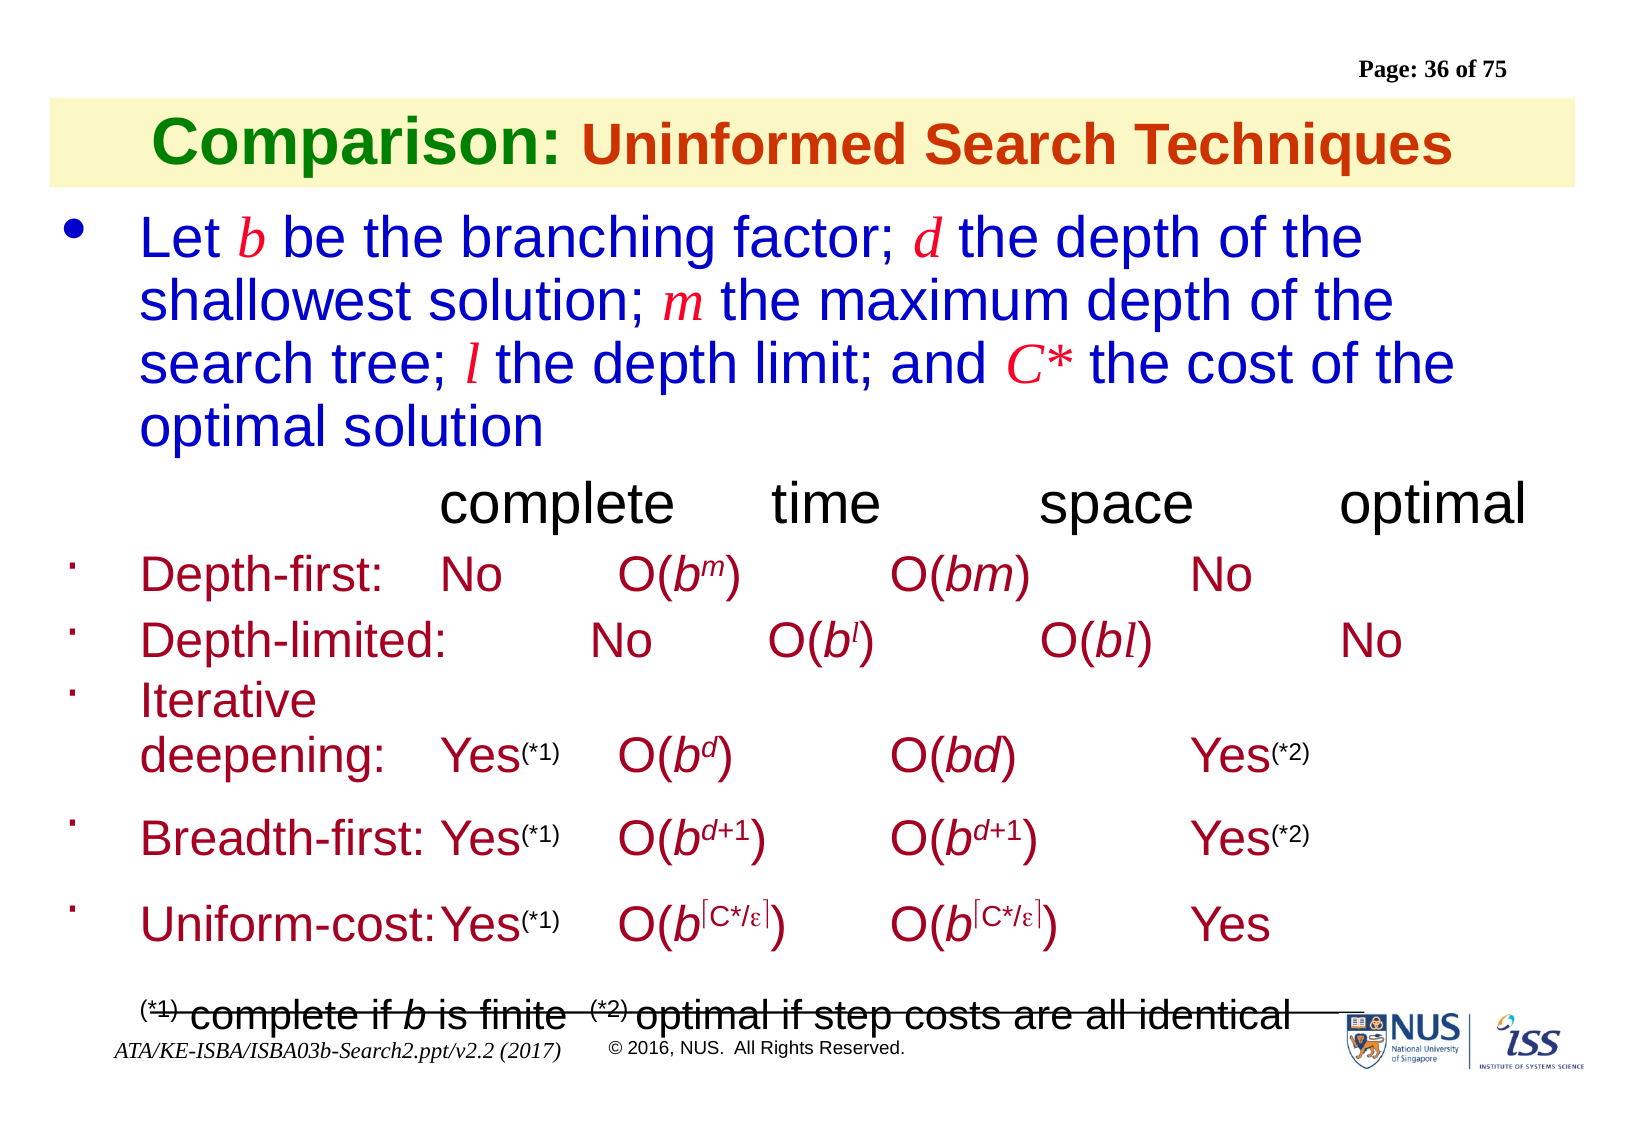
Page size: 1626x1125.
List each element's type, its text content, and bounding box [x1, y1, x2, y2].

title Comparison: Uninformed Search Techniques [49, 97, 1576, 188]
list Let b be the branching factor; d the depth of the shallowest solution; m the maximum depth of the search tree; l the depth limit; and C* the cost of the optimal solution complete time space optimal Depth-first: No O(bm) O(bm) No Depth-limited: No O(bl) O(bl) No Iterative deepening: Yes(*1) O(bd) O(bd) Yes(*2) Breadth-first: Yes(*1) O(bd+1) O(bd+1) Yes(*2) Uniform-cost: Yes(*1) O(bC*/) O(bC*/) Yes (*1) complete if b is finite (*2) optimal if step costs are all identical [49, 199, 1576, 988]
picture [1339, 1013, 1585, 1069]
